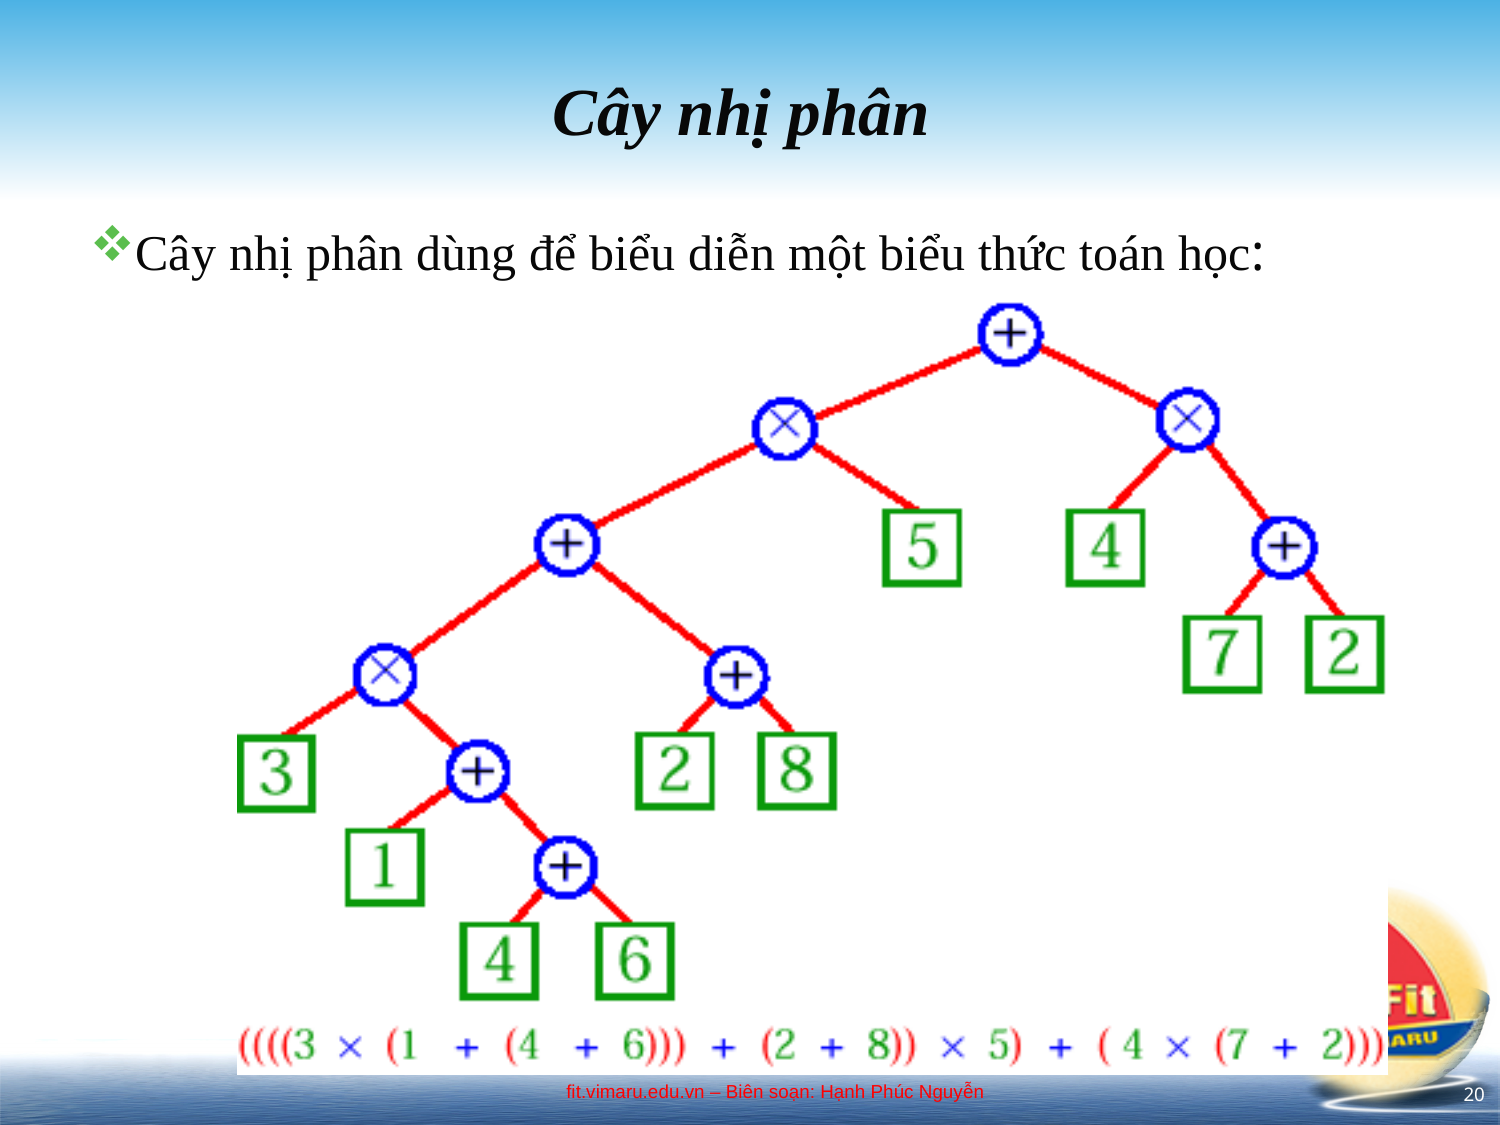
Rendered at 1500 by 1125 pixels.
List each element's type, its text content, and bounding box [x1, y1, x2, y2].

slide_number 20 [1149, 1074, 1500, 1125]
picture [0, 299, 1500, 1125]
title Cây nhị phân [74, 37, 1426, 181]
list Cây nhị phân dùng để biểu diễn một biểu thức toán học: [74, 212, 1426, 1038]
